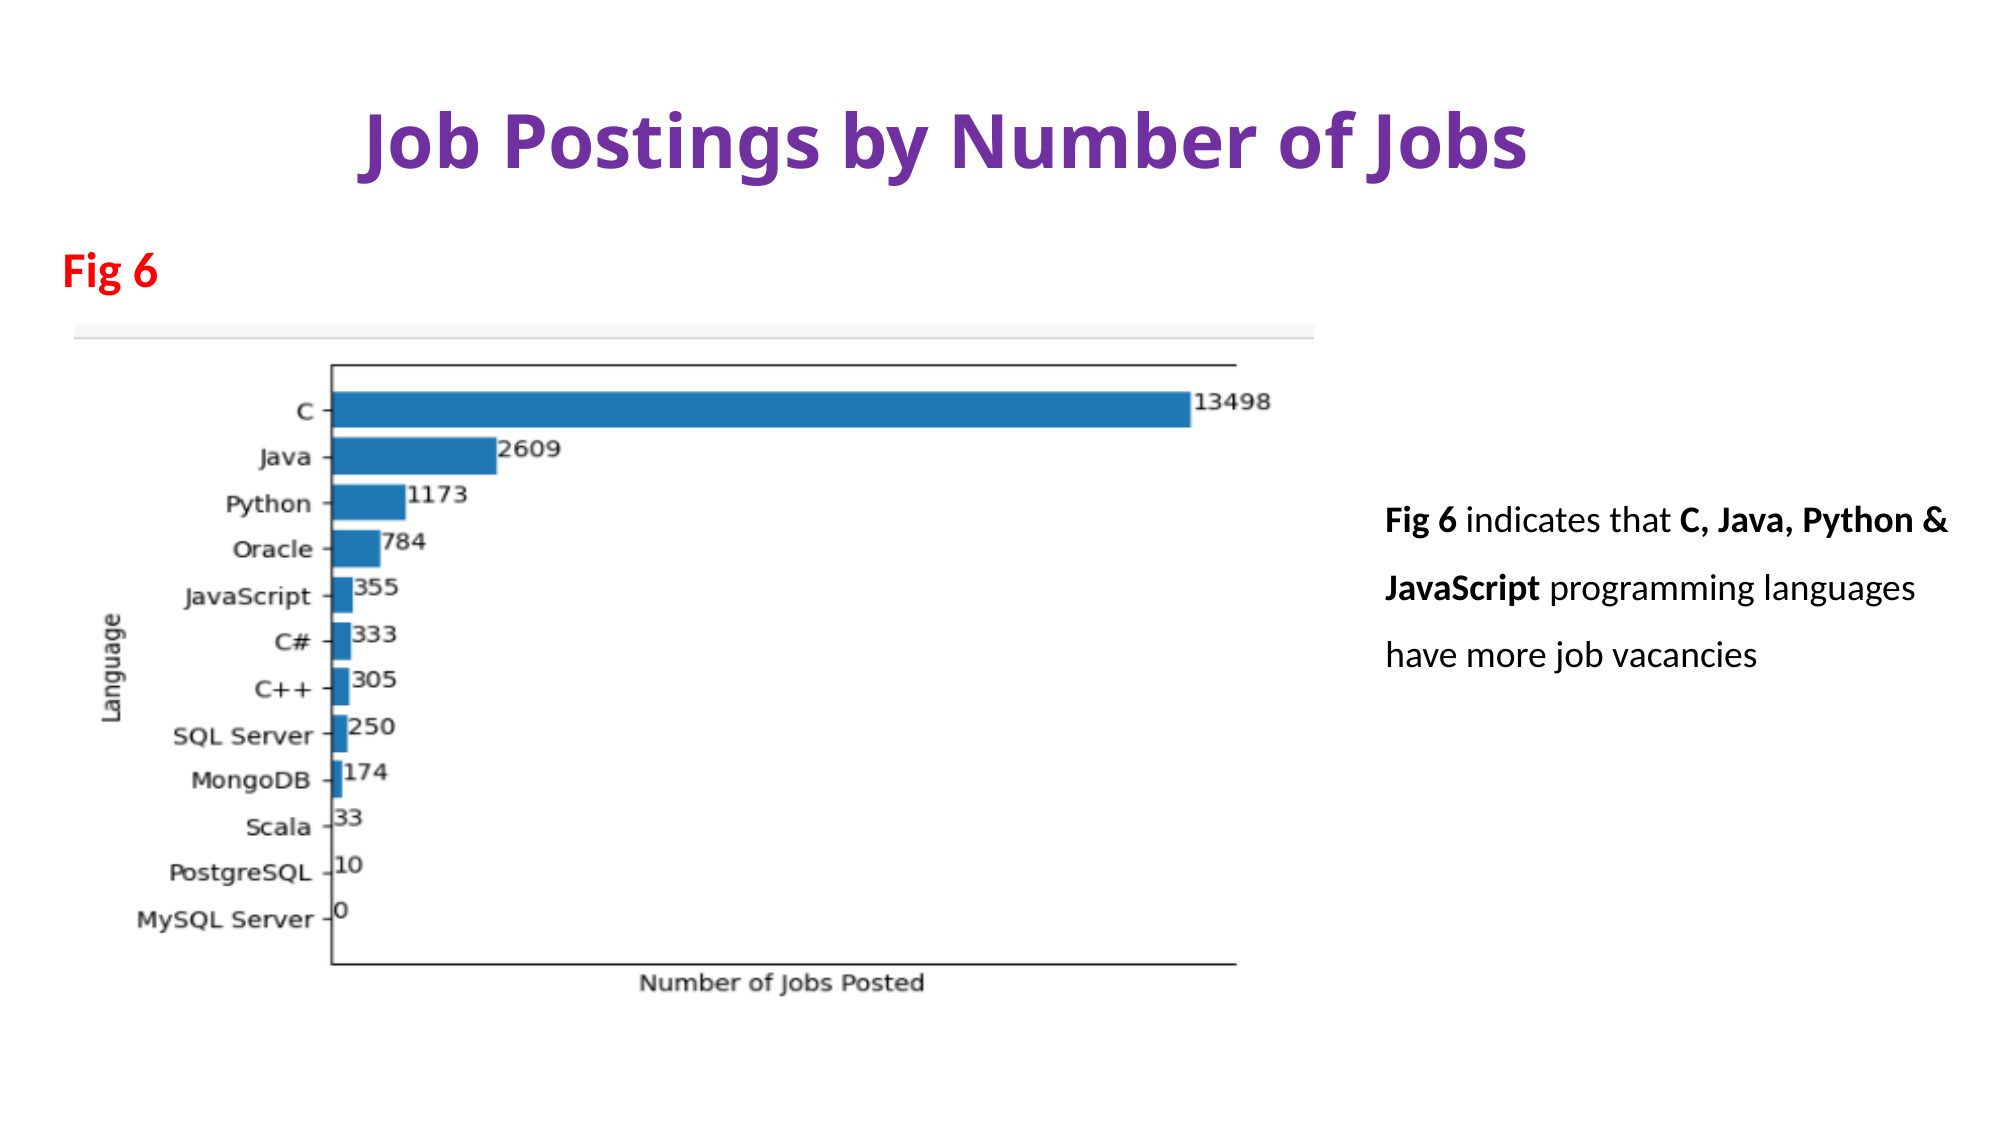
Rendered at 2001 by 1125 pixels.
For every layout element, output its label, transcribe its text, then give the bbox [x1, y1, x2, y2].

text_box Fig 6 indicates that C, Java, Python & JavaScript programming languages have more job vacancies [1370, 465, 1965, 683]
picture [74, 325, 1314, 1000]
text_box Fig 6 [47, 229, 225, 305]
text_box Job Postings by Number of Jobs [74, 76, 1819, 213]
